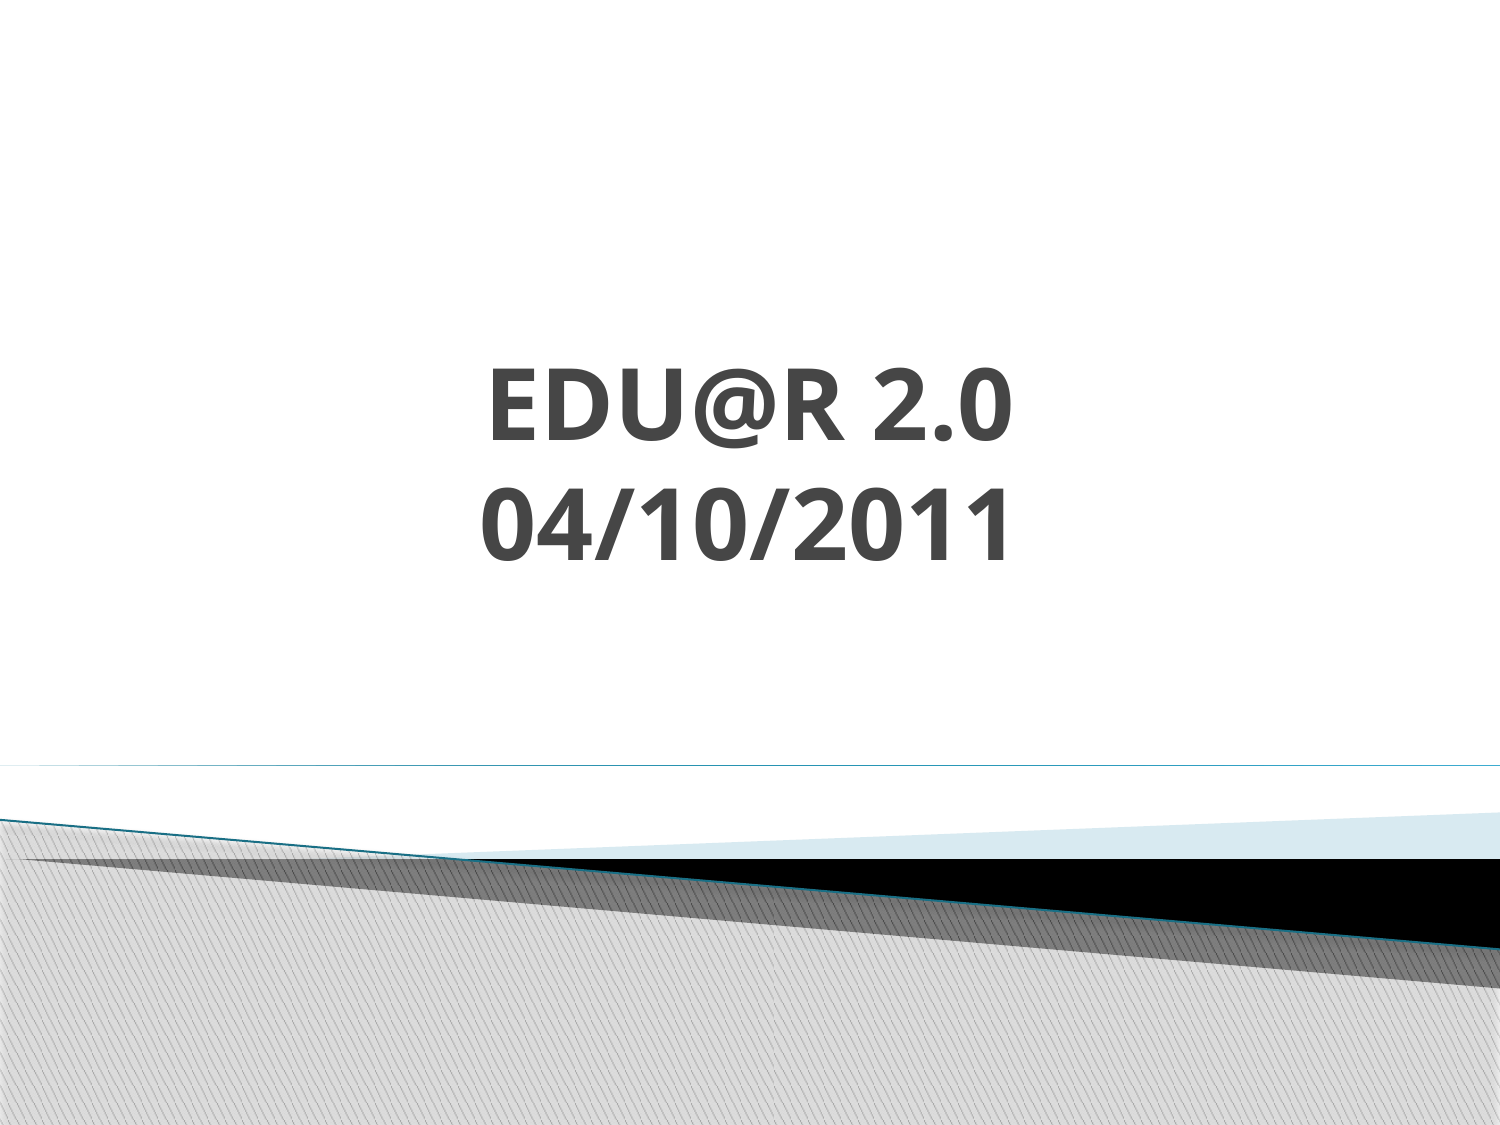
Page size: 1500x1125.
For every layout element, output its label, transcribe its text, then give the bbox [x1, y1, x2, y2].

picture [5, 859, 1500, 989]
subtitle [112, 592, 1388, 790]
title EDU@R 2.0 04/10/2011 [112, 287, 1388, 588]
